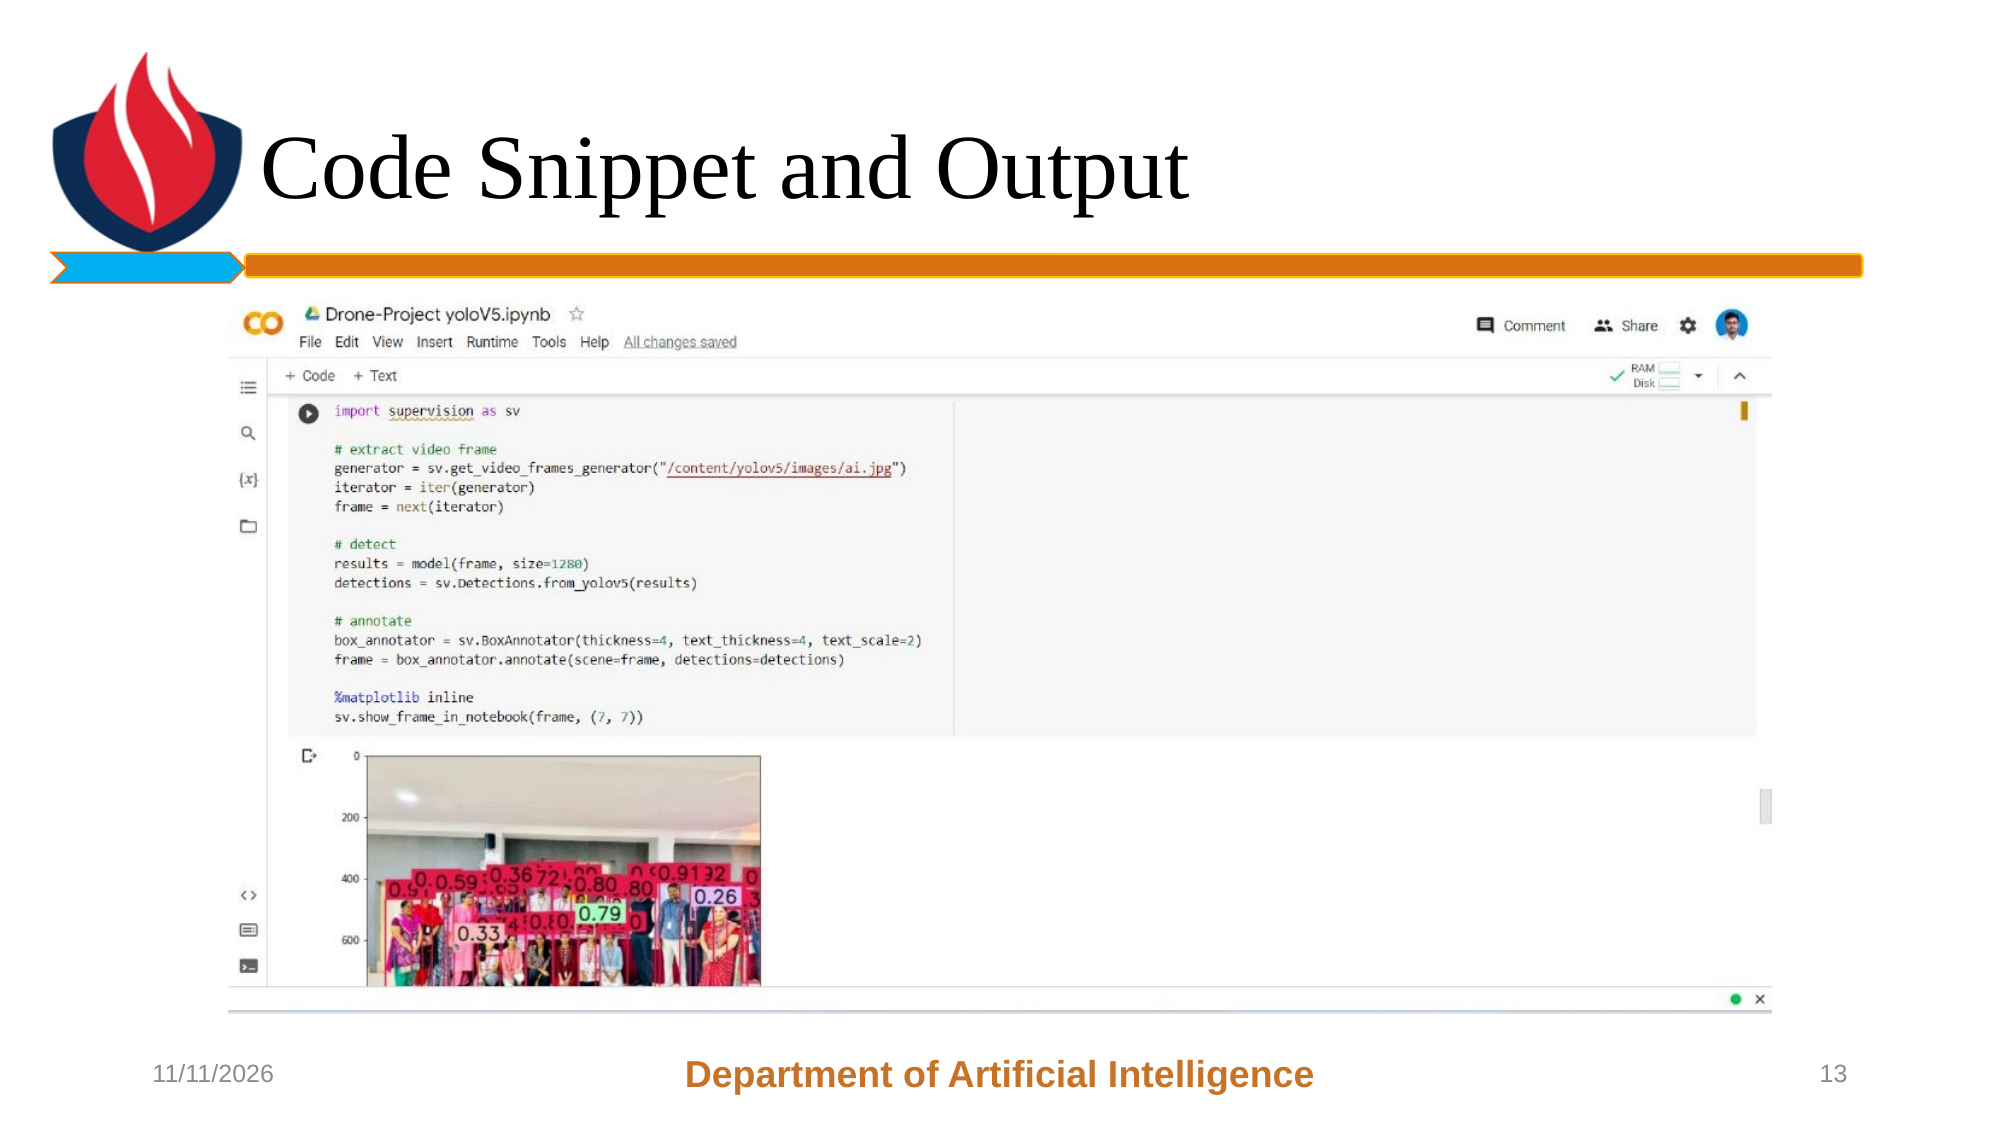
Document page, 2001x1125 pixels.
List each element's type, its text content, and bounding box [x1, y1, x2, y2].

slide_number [137, 1042, 588, 1103]
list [228, 299, 1772, 1014]
footer Department of Artificial Intelligence [662, 1042, 1338, 1103]
slide_number 13 [1412, 1042, 1863, 1103]
picture [52, 52, 245, 261]
title Code Snippet and Output [244, 59, 1863, 278]
